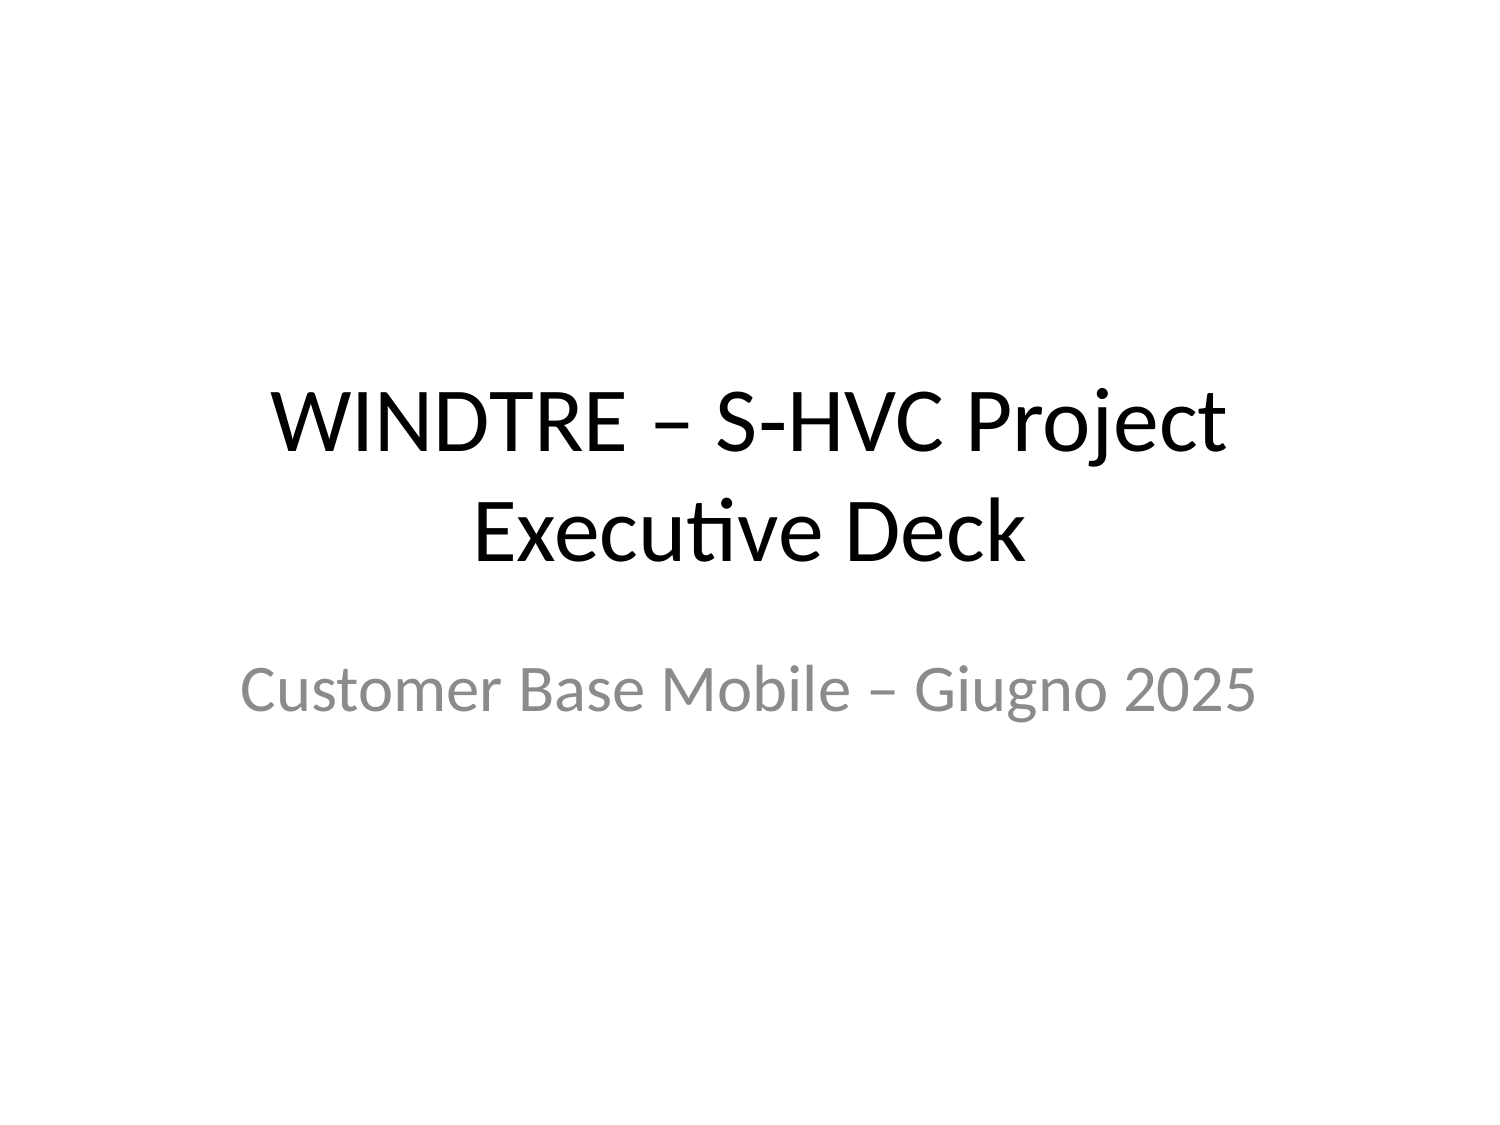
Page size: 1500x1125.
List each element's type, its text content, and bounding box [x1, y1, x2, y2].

subtitle Customer Base Mobile – Giugno 2025 [225, 637, 1275, 925]
title WINDTRE – S‑HVC Project Executive Deck [112, 349, 1388, 591]
